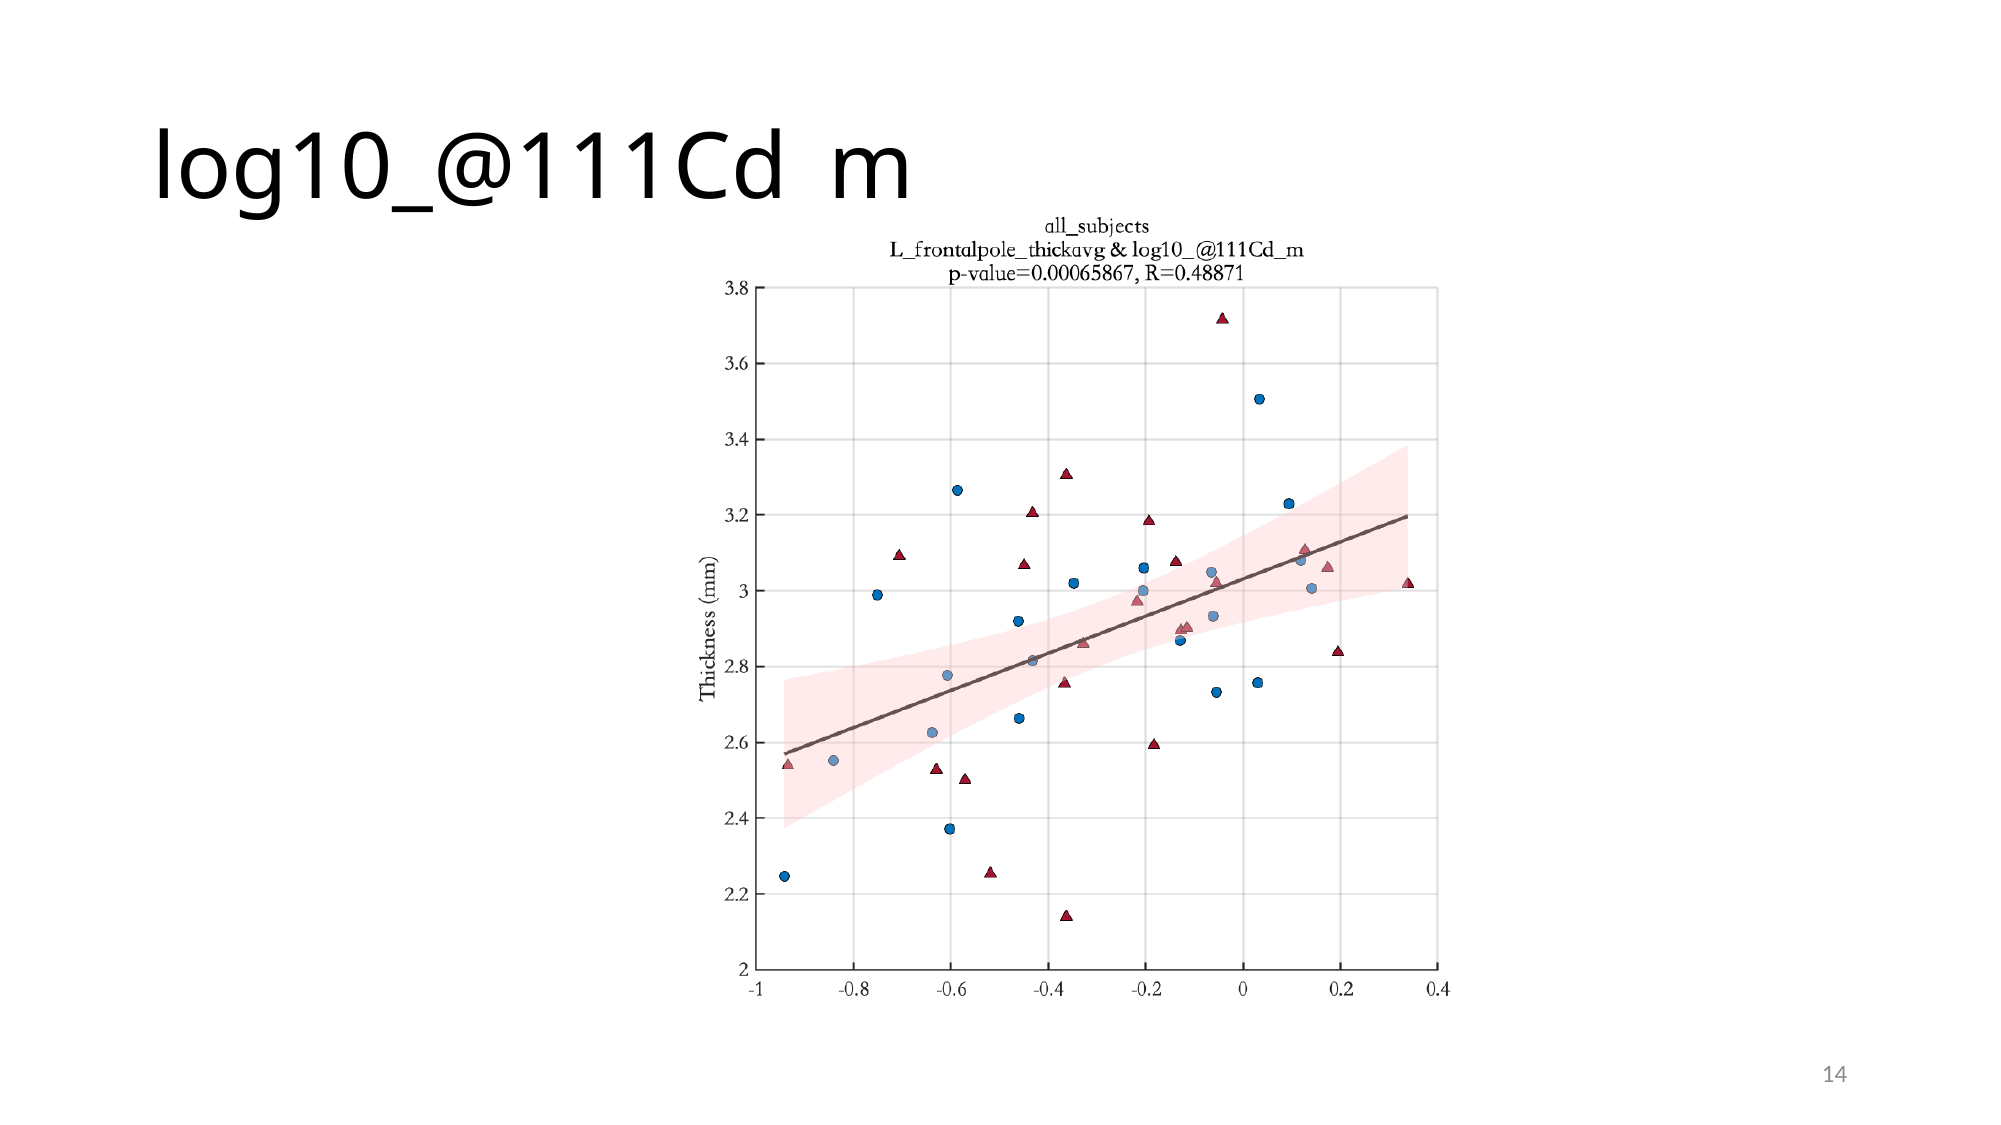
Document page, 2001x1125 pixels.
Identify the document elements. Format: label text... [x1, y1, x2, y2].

picture [642, 204, 1521, 1084]
slide_number 14 [1412, 1042, 1863, 1103]
title log10_@111Cd_m [137, 59, 1863, 278]
